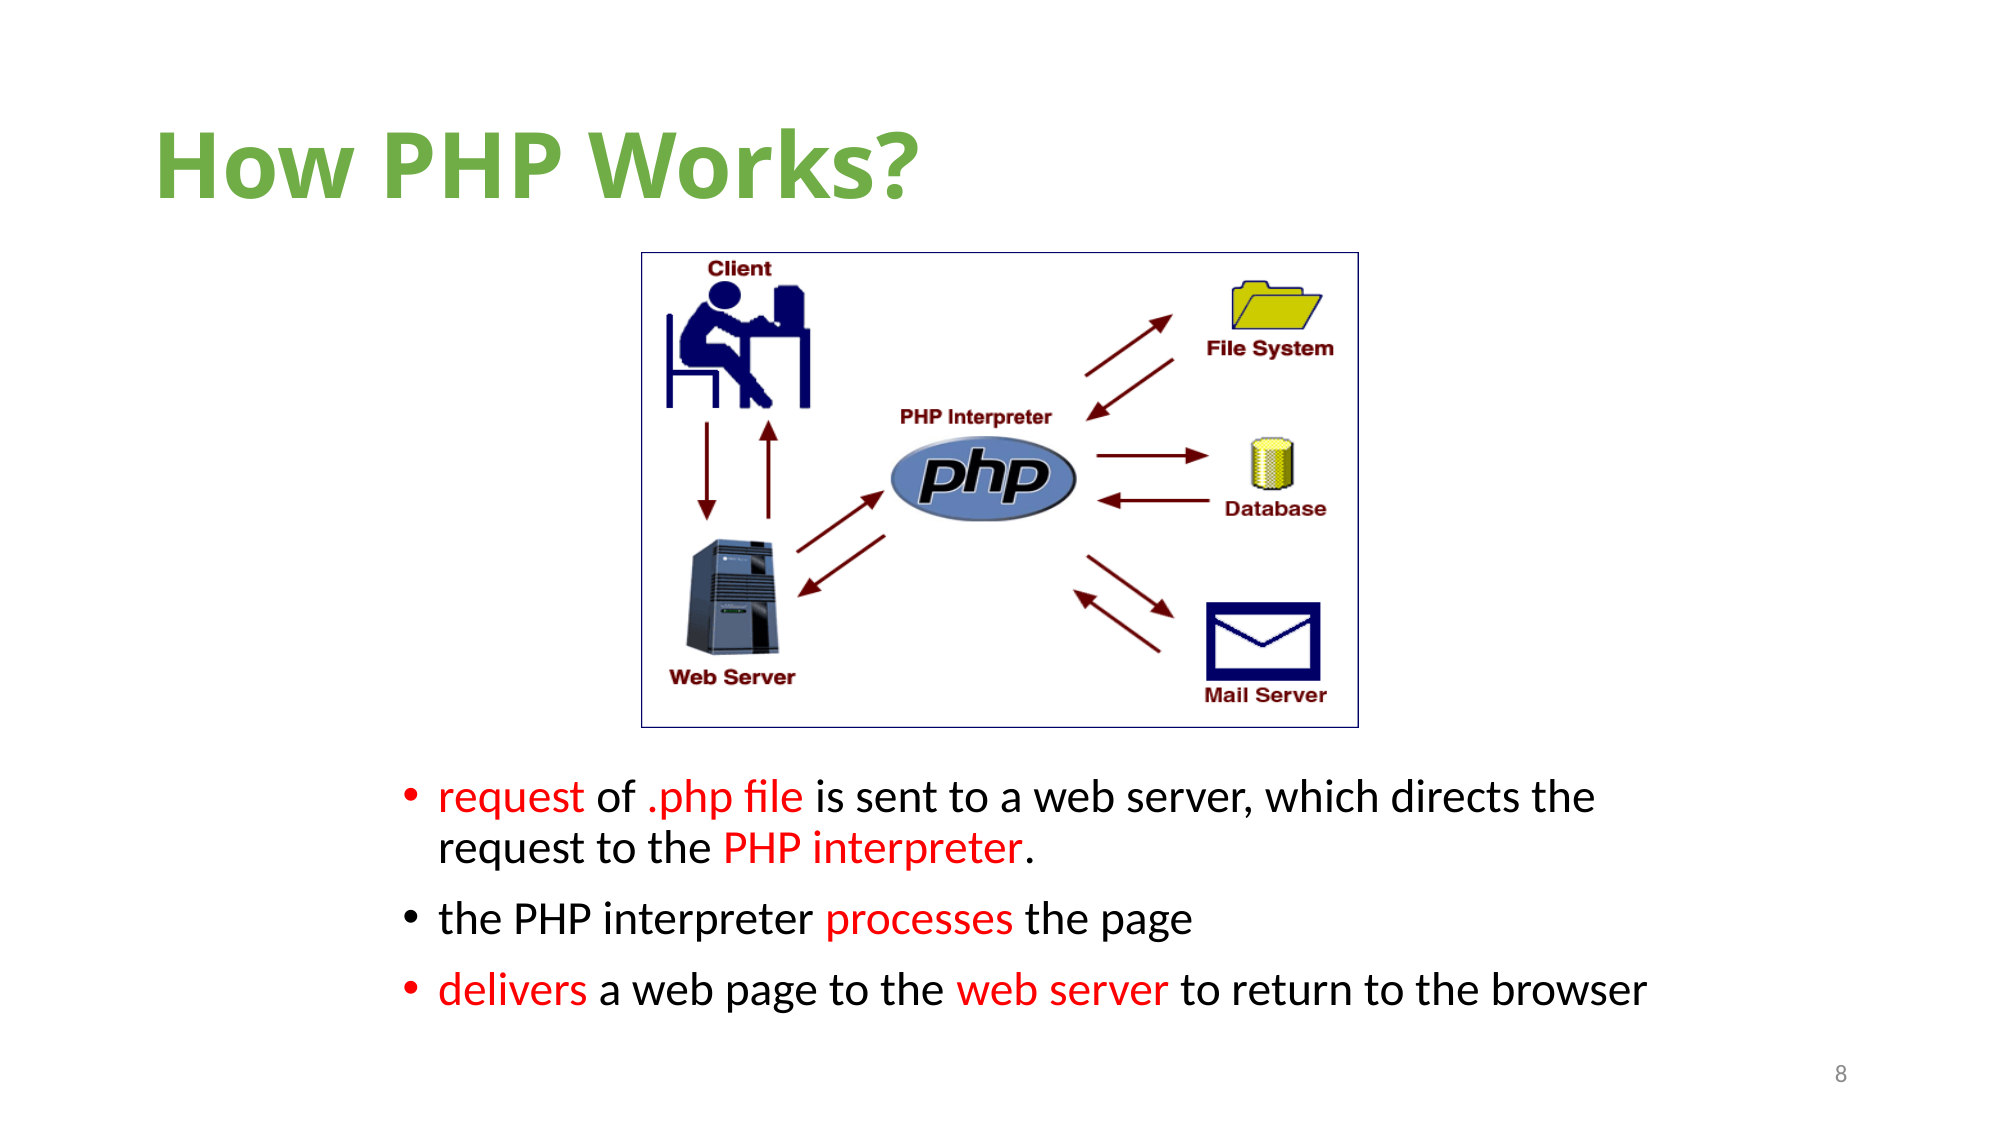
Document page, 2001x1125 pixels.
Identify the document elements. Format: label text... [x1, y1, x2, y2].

picture [641, 252, 1359, 728]
list request of .php file is sent to a web server, which directs the request to the PHP interpreter. the PHP interpreter processes the page delivers a web page to the web server to return to the browser [387, 763, 1675, 1077]
slide_number 8 [1412, 1042, 1863, 1103]
text_box How PHP Works? [137, 59, 1863, 278]
